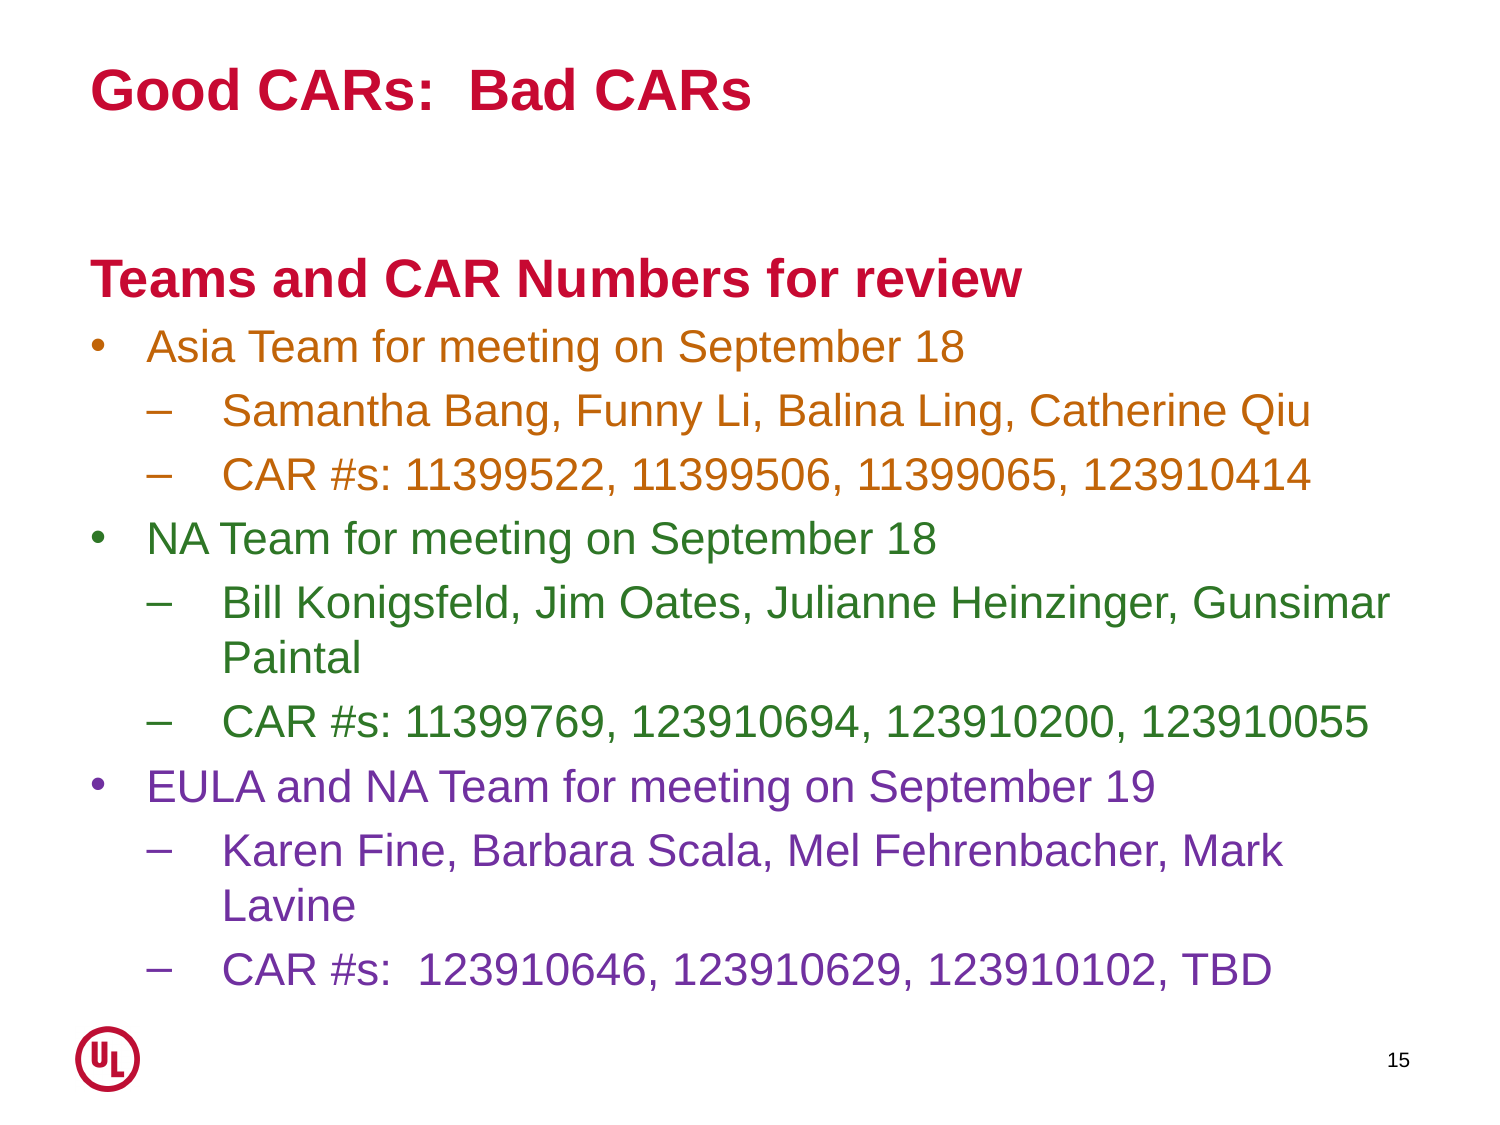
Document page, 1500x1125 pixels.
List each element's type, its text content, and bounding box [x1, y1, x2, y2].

picture [75, 1026, 140, 1092]
list Teams and CAR Numbers for review Asia Team for meeting on September 18 Samantha Bang, Funny Li, Balina Ling, Catherine Qiu CAR #s: 11399522, 11399506, 11399065, 123910414 NA Team for meeting on September 18 Bill Konigsfeld, Jim Oates, Julianne Heinzinger, Gunsimar Paintal CAR #s: 11399769, 123910694, 123910200, 123910055 EULA and NA Team for meeting on September 19 Karen Fine, Barbara Scala, Mel Fehrenbacher, Mark Lavine CAR #s: 123910646, 123910629, 123910102, TBD [75, 235, 1425, 1005]
slide_number 15 [1319, 1029, 1425, 1090]
title Good CARs: Bad CARs [75, 45, 1425, 202]
